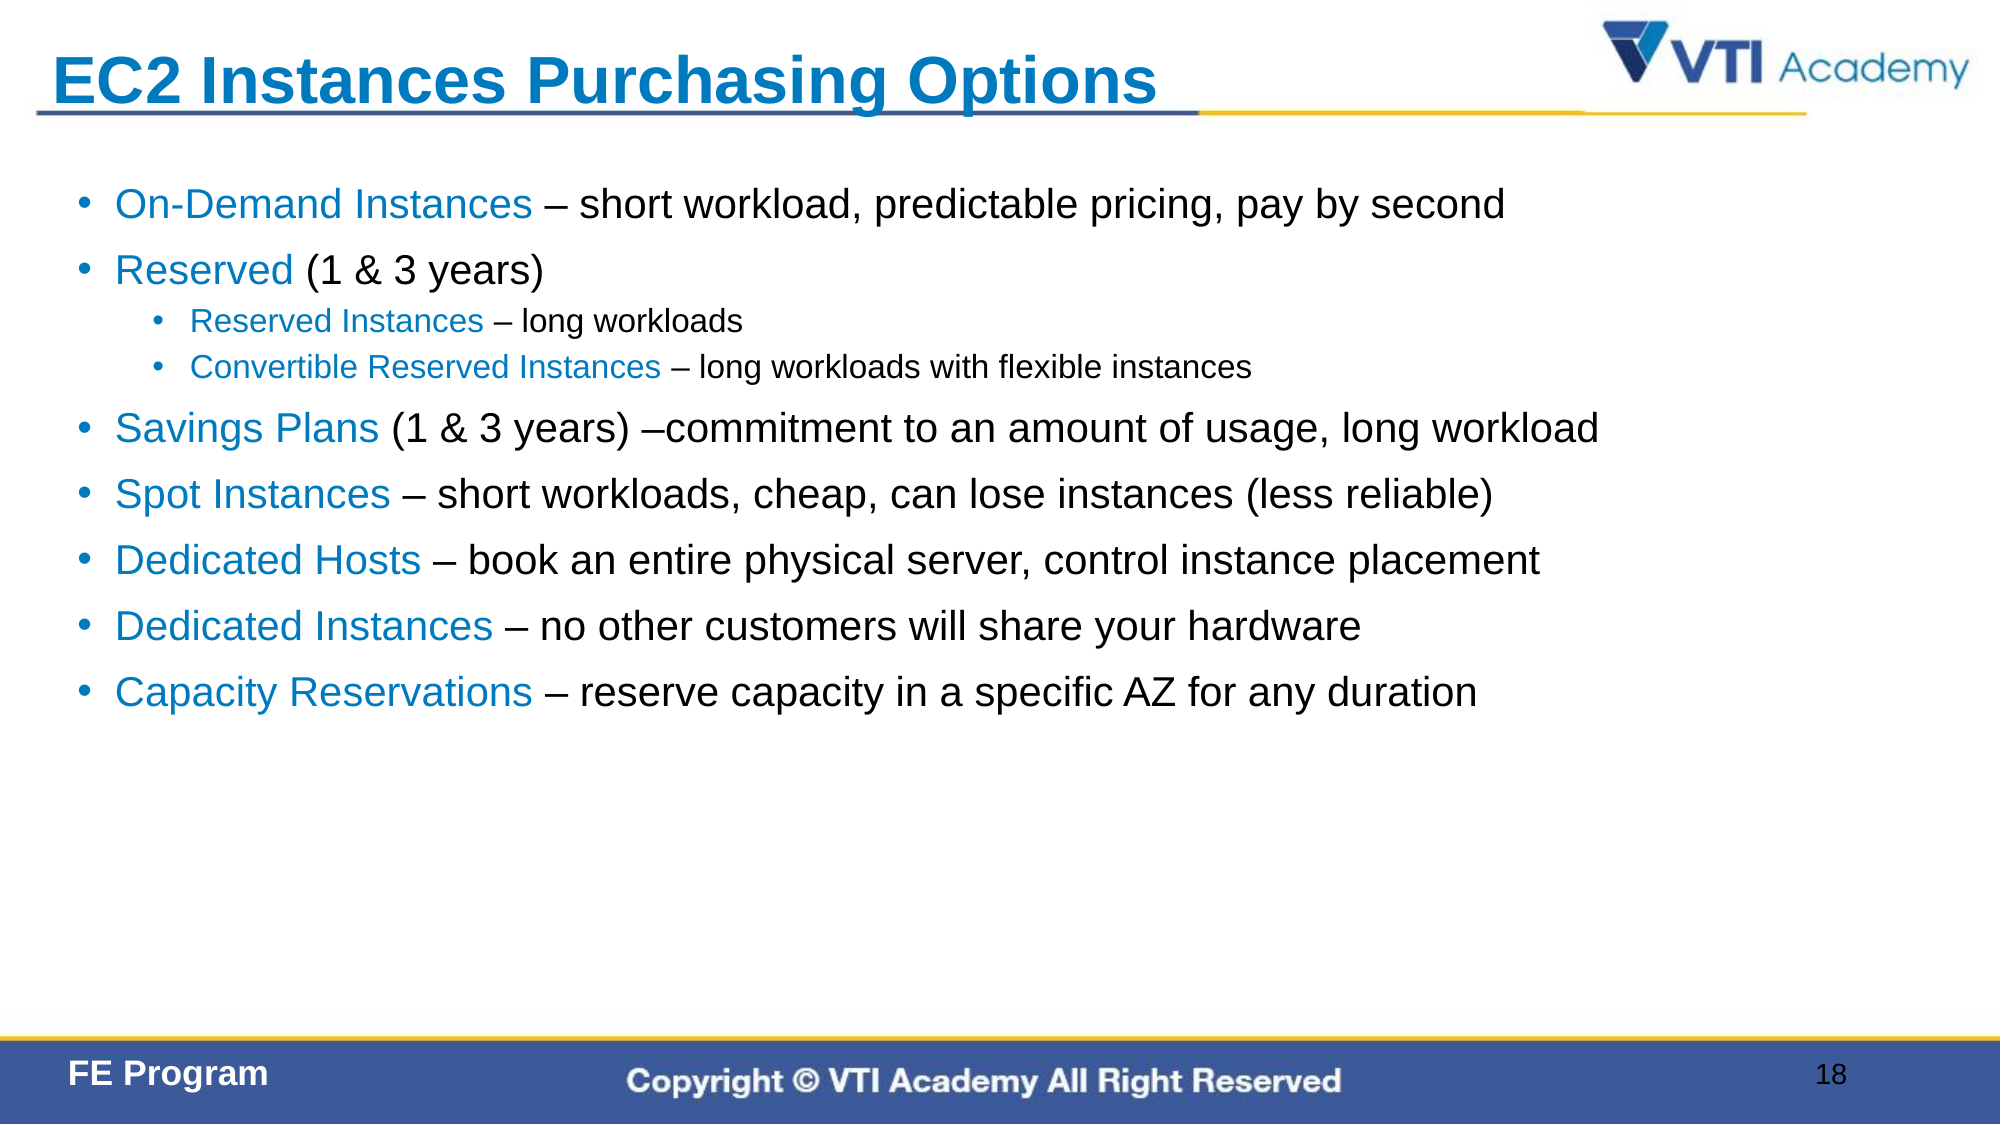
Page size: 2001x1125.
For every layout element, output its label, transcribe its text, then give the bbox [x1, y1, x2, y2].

slide_number 18 [1412, 1042, 1863, 1103]
list On-Demand Instances – short workload, predictable pricing, pay by second Reserved (1 & 3 years) Reserved Instances – long workloads Convertible Reserved Instances – long workloads with flexible instances Savings Plans (1 & 3 years) –commitment to an amount of usage, long workload Spot Instances – short workloads, cheap, can lose instances (less reliable) Dedicated Hosts – book an entire physical server, control instance placement Dedicated Instances – no other customers will share your hardware Capacity Reservations – reserve capacity in a specific AZ for any duration [62, 174, 1788, 889]
picture [0, 1, 2000, 1124]
title EC2 Instances Purchasing Options [37, 37, 1763, 127]
